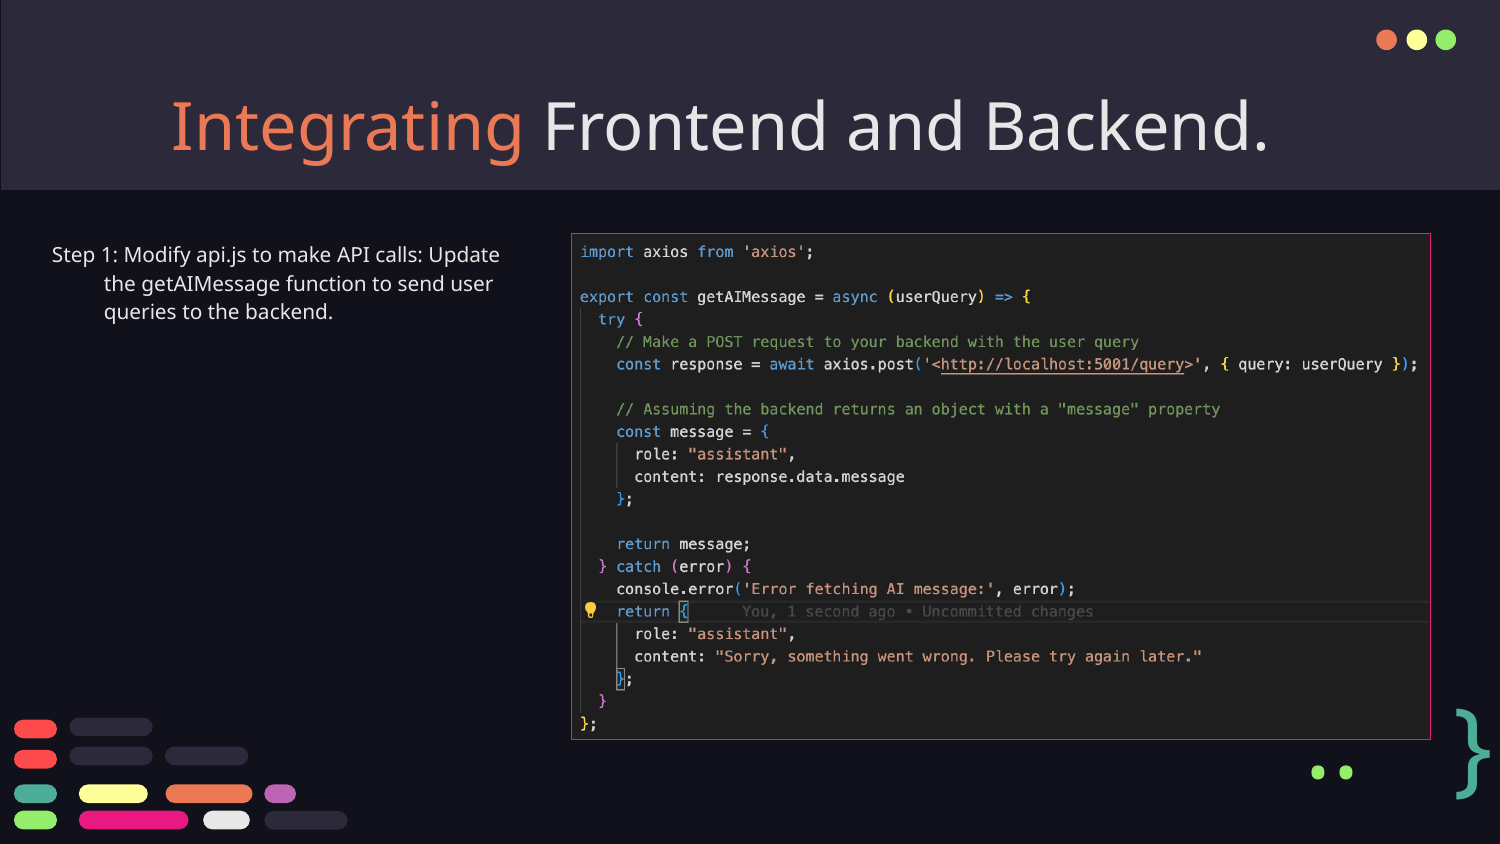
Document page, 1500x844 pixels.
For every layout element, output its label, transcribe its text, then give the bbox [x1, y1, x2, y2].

title Integrating Frontend and Backend. [0, 68, 1500, 163]
text_box .. [1215, 747, 1376, 782]
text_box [13, 717, 348, 830]
text_box Step 1: Modify api.js to make API calls: Update the getAIMessage function to send user queries to the backend. [13, 222, 545, 364]
picture [571, 233, 1431, 740]
text_box } [1438, 664, 1500, 789]
